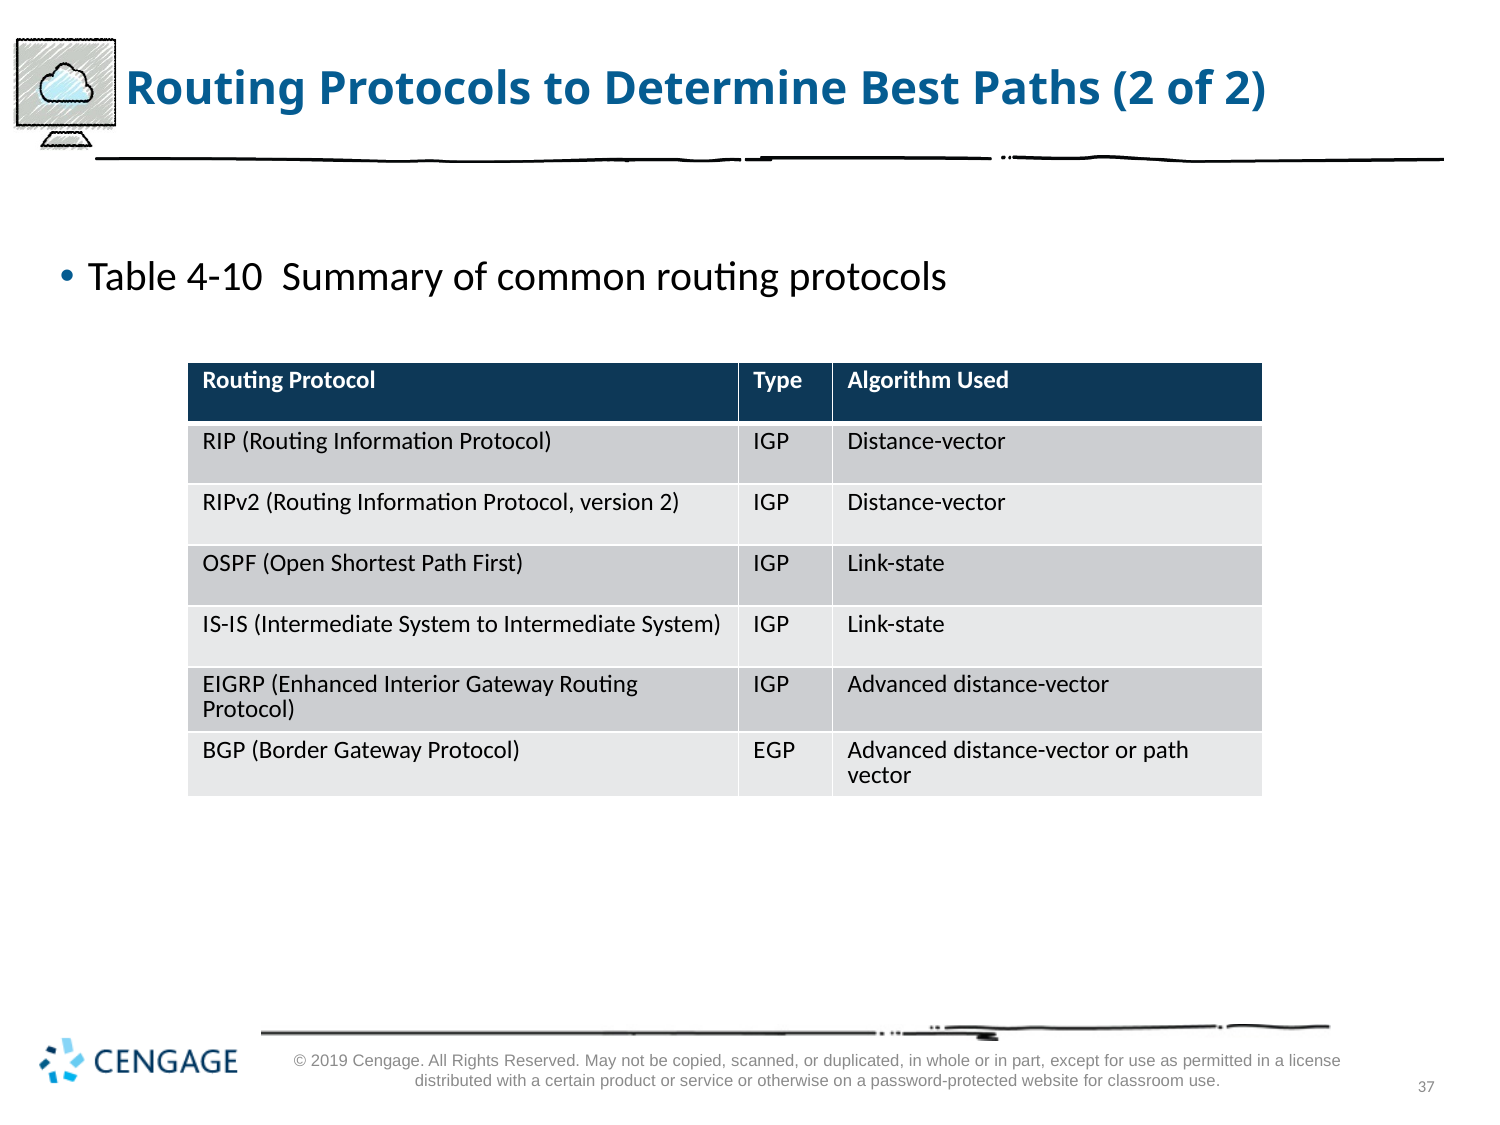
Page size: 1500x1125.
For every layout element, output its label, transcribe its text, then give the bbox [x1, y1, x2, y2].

table_cell Advanced distance-vector [833, 668, 1262, 731]
table_cell Distance-vector [833, 485, 1262, 544]
table_header Algorithm Used [833, 363, 1262, 421]
picture [95, 155, 1444, 163]
list Table 4-10 Summary of common routing protocols [59, 252, 1441, 301]
picture [13, 36, 117, 151]
table_cell I G P [739, 546, 832, 605]
table_header Routing Protocol [188, 363, 738, 421]
footer © 2019 Cengage. All Rights Reserved. May not be copied, scanned, or duplicated, in whole or in part, except for use as permitted in a license distributed with a certain product or service or otherwise on a password-protected website for classroom use. [262, 1050, 1375, 1091]
table_cell I G P [739, 668, 832, 731]
title Routing Protocols to Determine Best Paths (2 of 2) [125, 66, 1442, 116]
table_cell I G P [739, 485, 832, 544]
table_cell O S P F (Open Shortest Path First) [188, 546, 738, 605]
table_cell E G P [739, 733, 832, 796]
table_cell Link-state [833, 607, 1262, 666]
table_cell B G P (Border Gateway Protocol) [188, 733, 738, 796]
picture [19, 1024, 250, 1096]
table_cell I S-I S (Intermediate System to Intermediate System) [188, 607, 738, 666]
table_cell I G P [739, 426, 832, 483]
table_cell Advanced distance-vector or path vector [833, 733, 1262, 796]
table_cell R I P (Routing Information Protocol) [188, 426, 738, 483]
table_header Type [739, 363, 832, 421]
table_cell E I G R P (Enhanced Interior Gateway Routing Protocol) [188, 668, 738, 731]
table_cell I G P [739, 607, 832, 666]
table_cell Link-state [833, 546, 1262, 605]
table_cell R I Pv2 (Routing Information Protocol, version 2) [188, 485, 738, 544]
table_cell Distance-vector [833, 426, 1262, 483]
picture [261, 1024, 1331, 1041]
